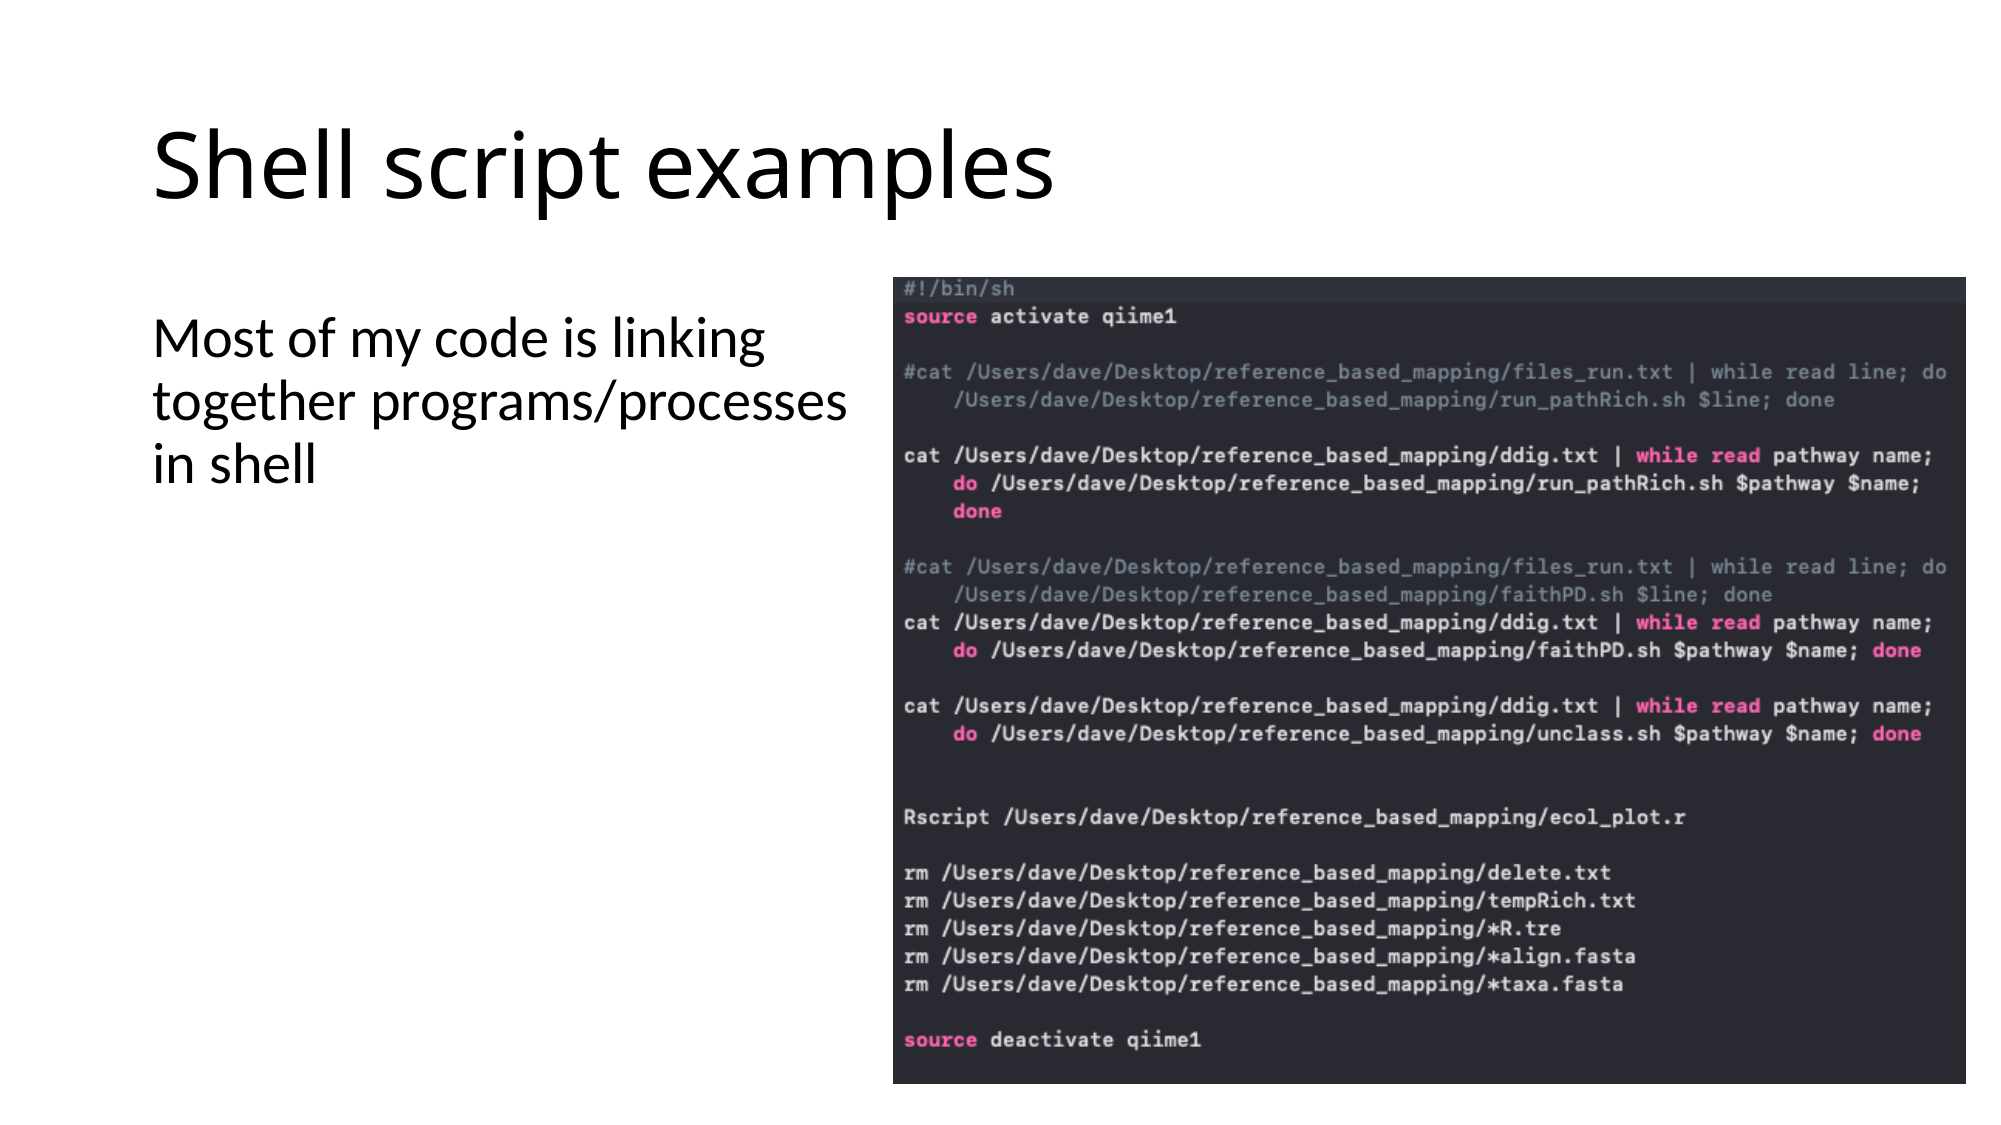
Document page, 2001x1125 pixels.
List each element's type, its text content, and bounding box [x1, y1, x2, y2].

list Most of my code is linking together programs/processes in shell [137, 299, 893, 1014]
title Shell script examples [137, 59, 1863, 278]
picture [893, 277, 1966, 1084]
